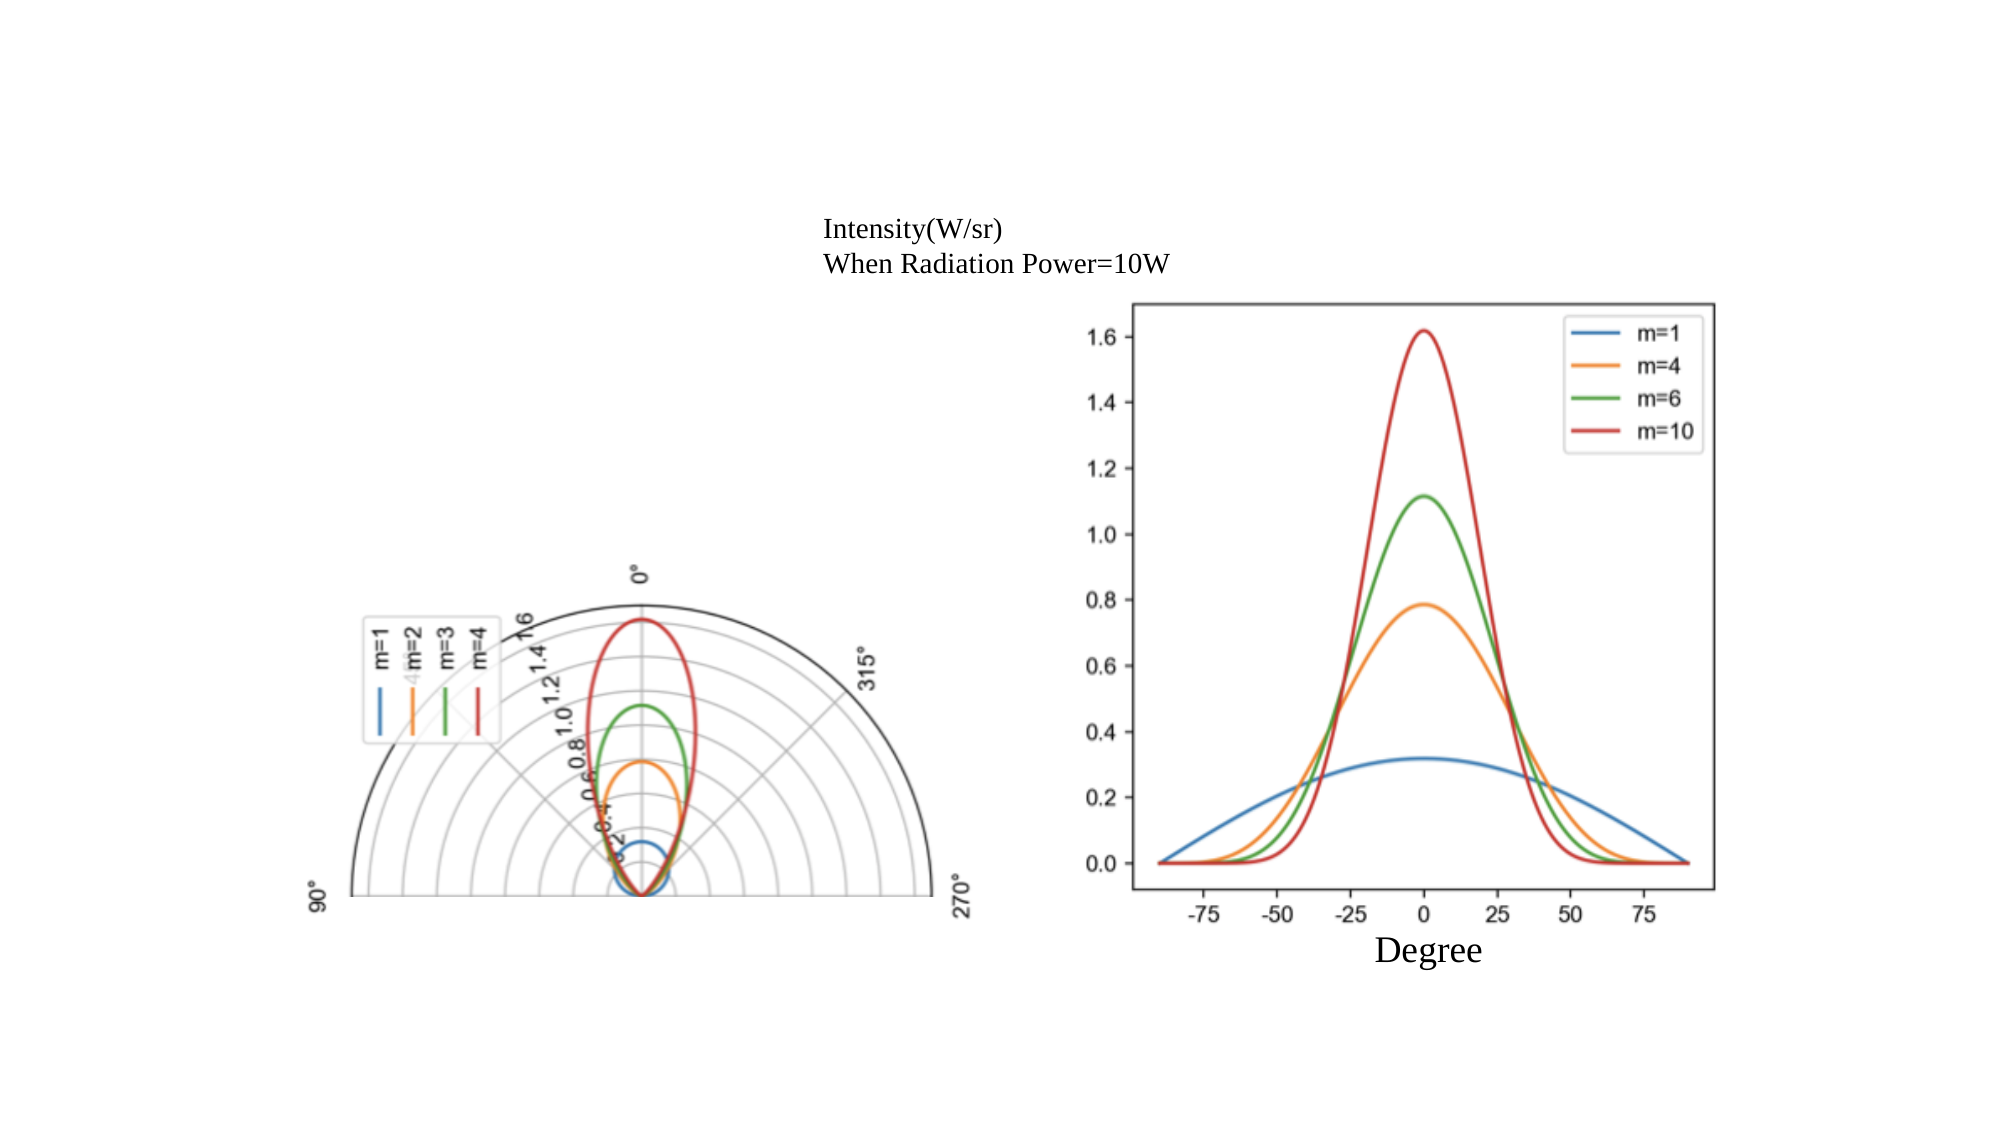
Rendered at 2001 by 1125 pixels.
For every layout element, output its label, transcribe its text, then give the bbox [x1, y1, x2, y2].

text_box Intensity(W/sr) When Radiation Power=10W [808, 202, 1267, 288]
picture [1074, 267, 1761, 957]
text_box Degree [1359, 957, 1713, 978]
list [287, 571, 1020, 1125]
picture [307, 552, 999, 571]
